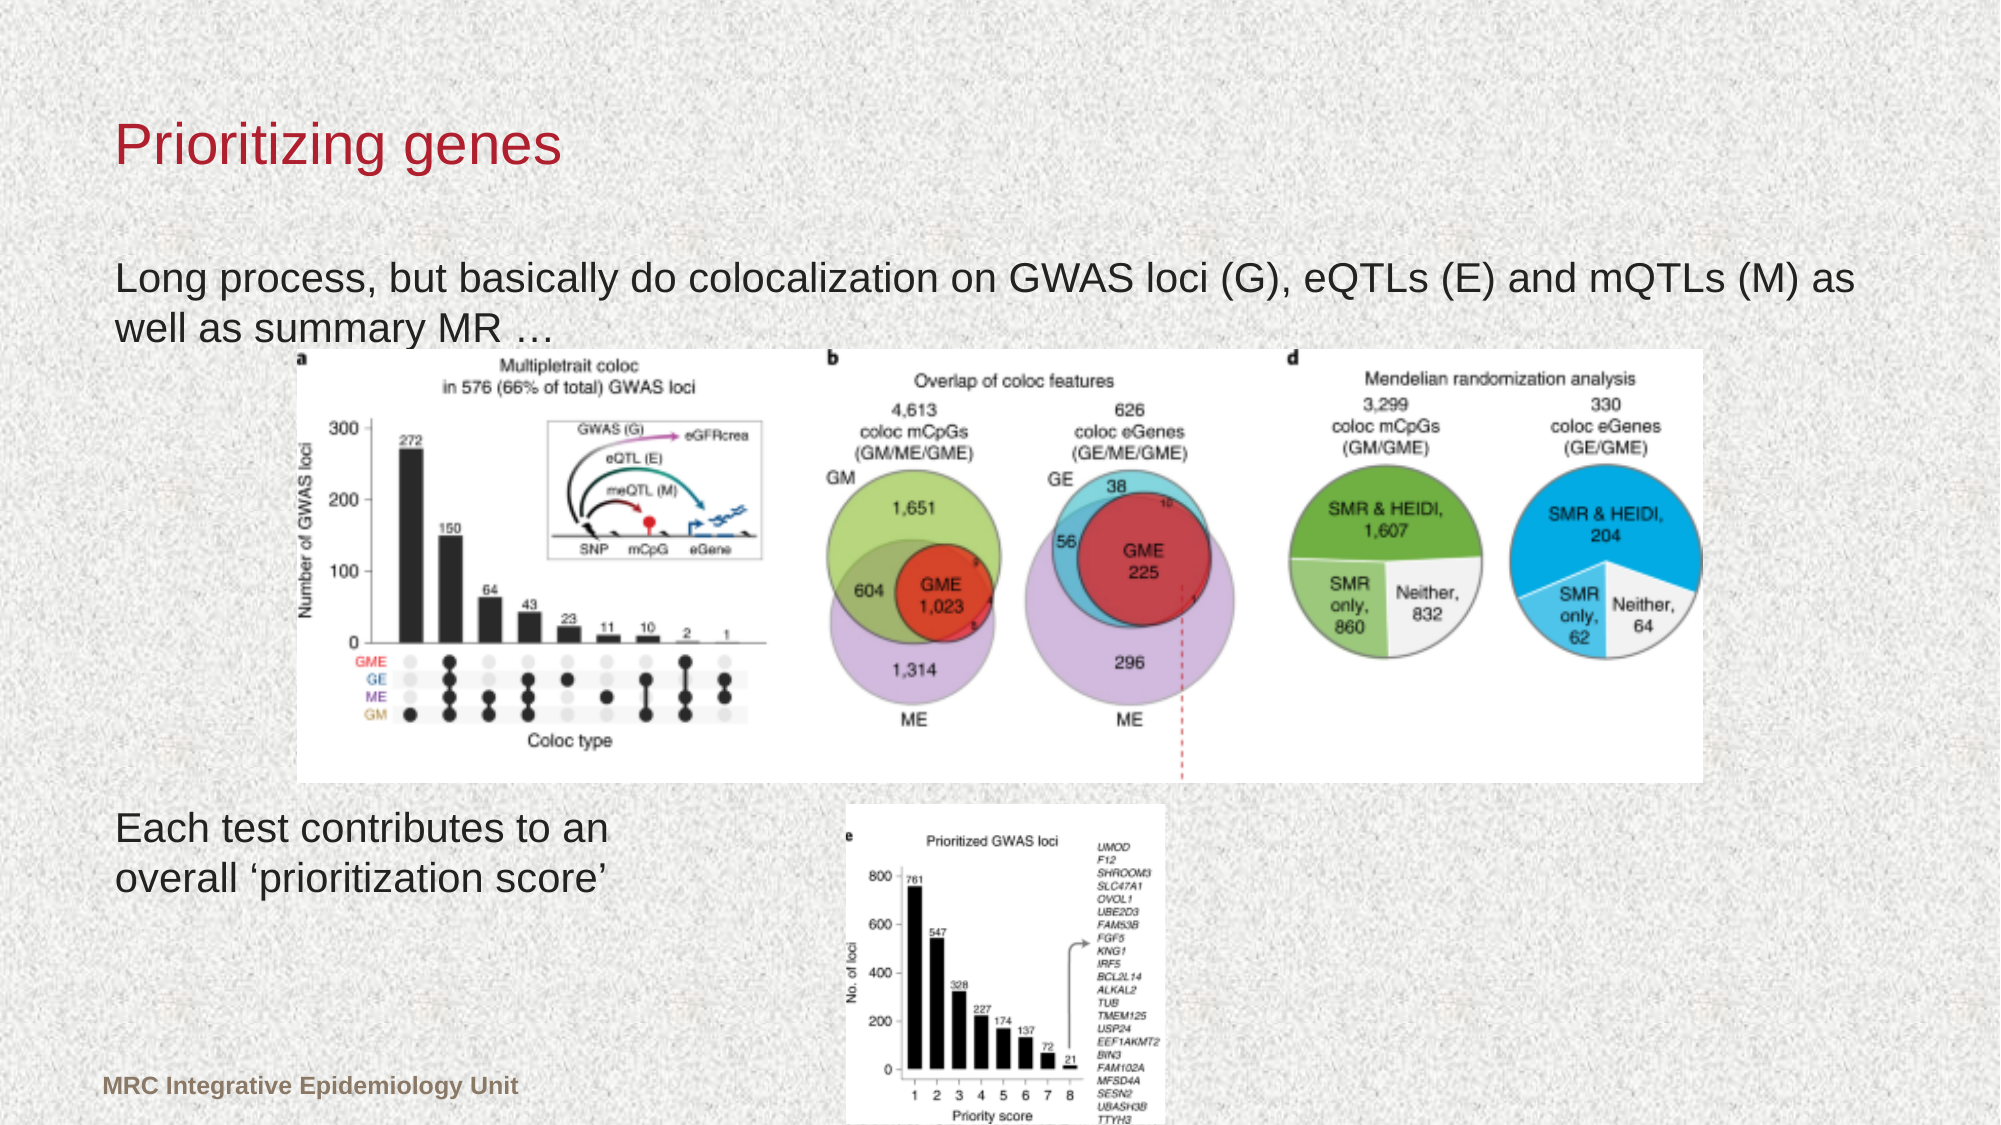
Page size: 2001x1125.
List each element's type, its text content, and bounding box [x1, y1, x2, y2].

title Prioritizing genes [99, 74, 1884, 209]
picture [296, 349, 1704, 783]
picture [845, 804, 1166, 1124]
list Long process, but basically do colocalization on GWAS loci (G), eQTLs (E) and mQTLs (M) as well as summary MR … Each test contributes to an overall ‘prioritization score’ [99, 243, 1884, 1062]
